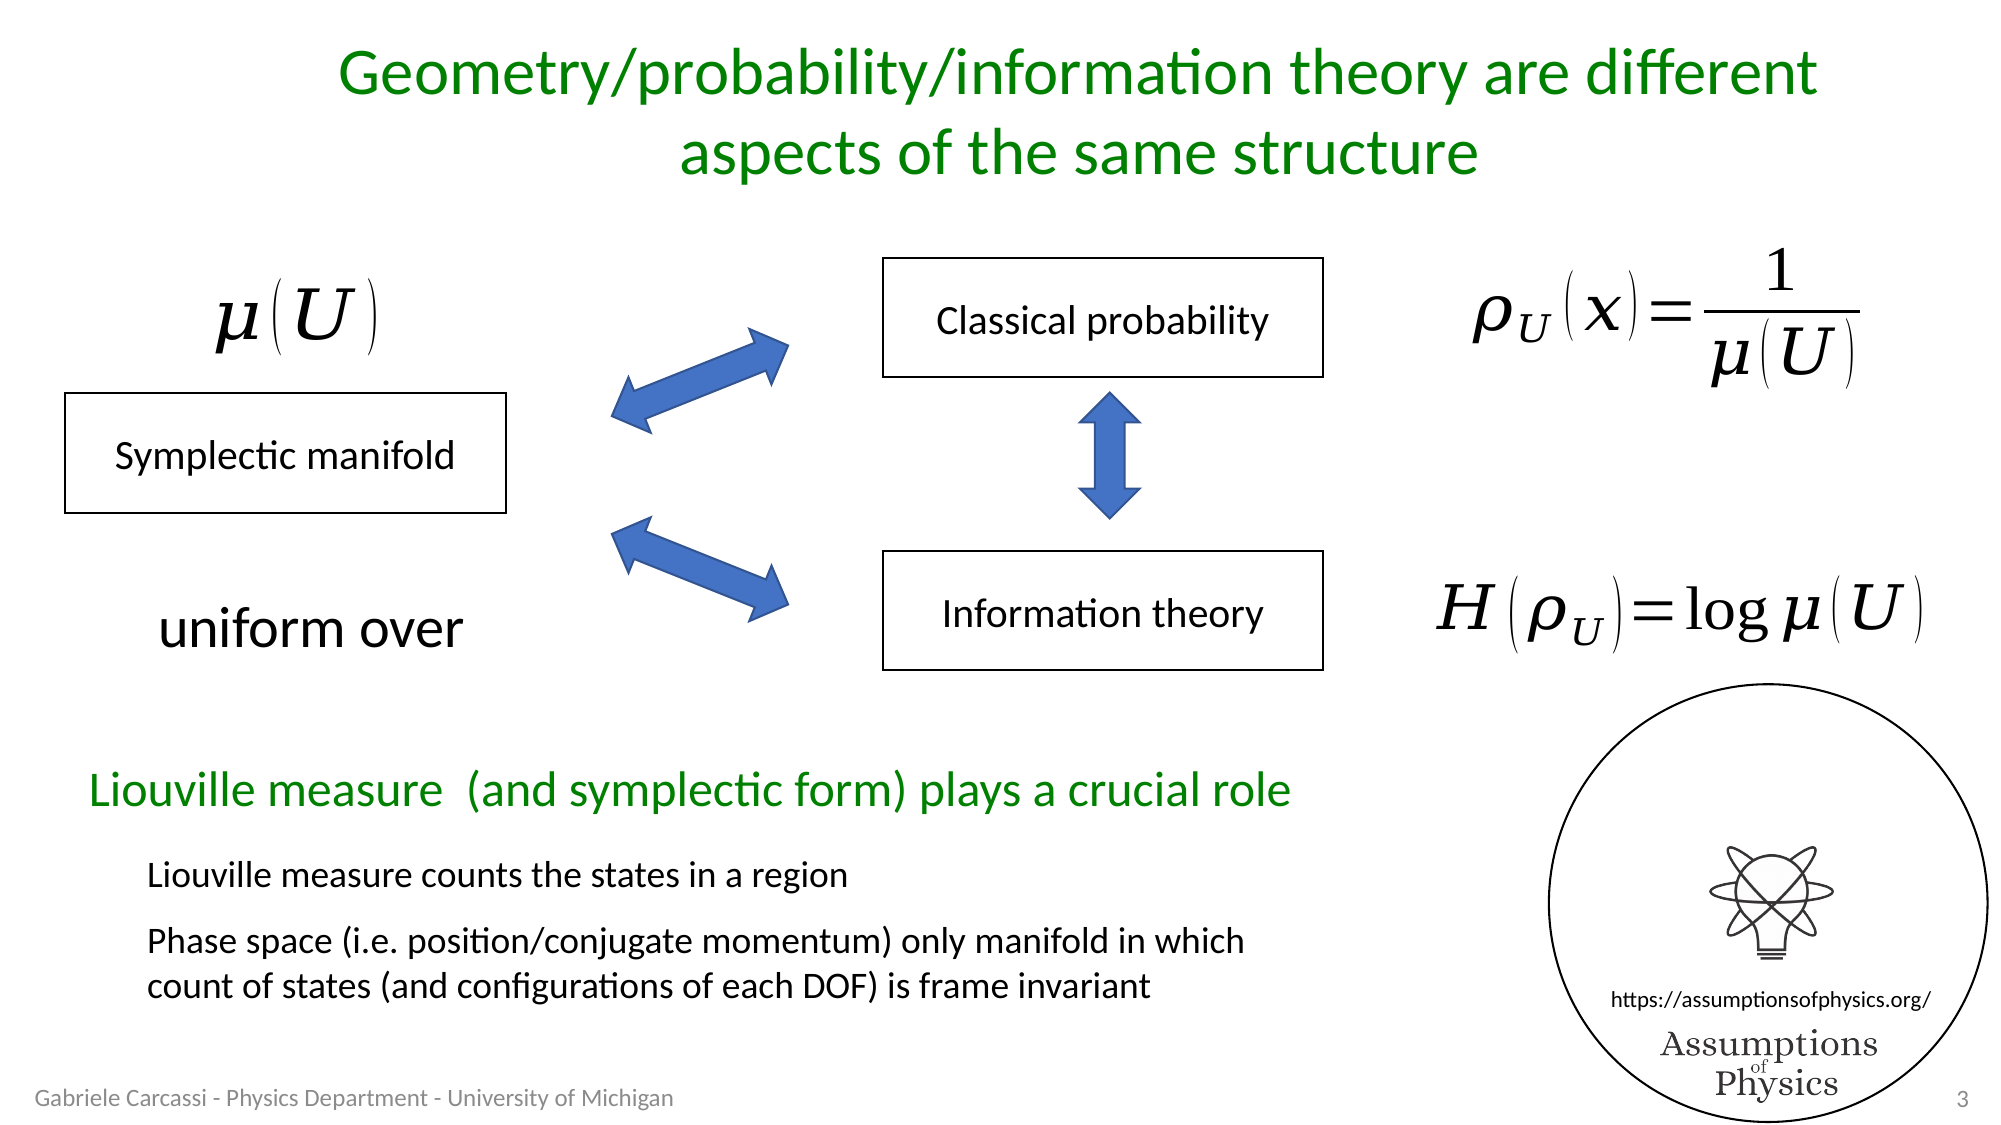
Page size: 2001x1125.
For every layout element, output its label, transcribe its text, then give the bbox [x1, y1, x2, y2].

slide_number 3 [1893, 1078, 1985, 1116]
text_box [1077, 391, 1143, 520]
text_box Classical probability [882, 257, 1324, 378]
text_box Geometry/probability/information theory are different aspects of the same structure [244, 20, 1916, 195]
picture [1709, 846, 1834, 960]
picture [1660, 1029, 1877, 1103]
footer Gabriele Carcassi - Physics Department - University of Michigan [19, 1077, 999, 1116]
text_box Information theory [882, 550, 1324, 671]
text_box [610, 327, 790, 435]
text_box Phase space (i.e. position/conjugate momentum) only manifold in which count of states (and configurations of each DOF) is frame invariant [132, 908, 1338, 1014]
text_box Symplectic manifold [64, 392, 507, 514]
text_box [610, 515, 790, 624]
